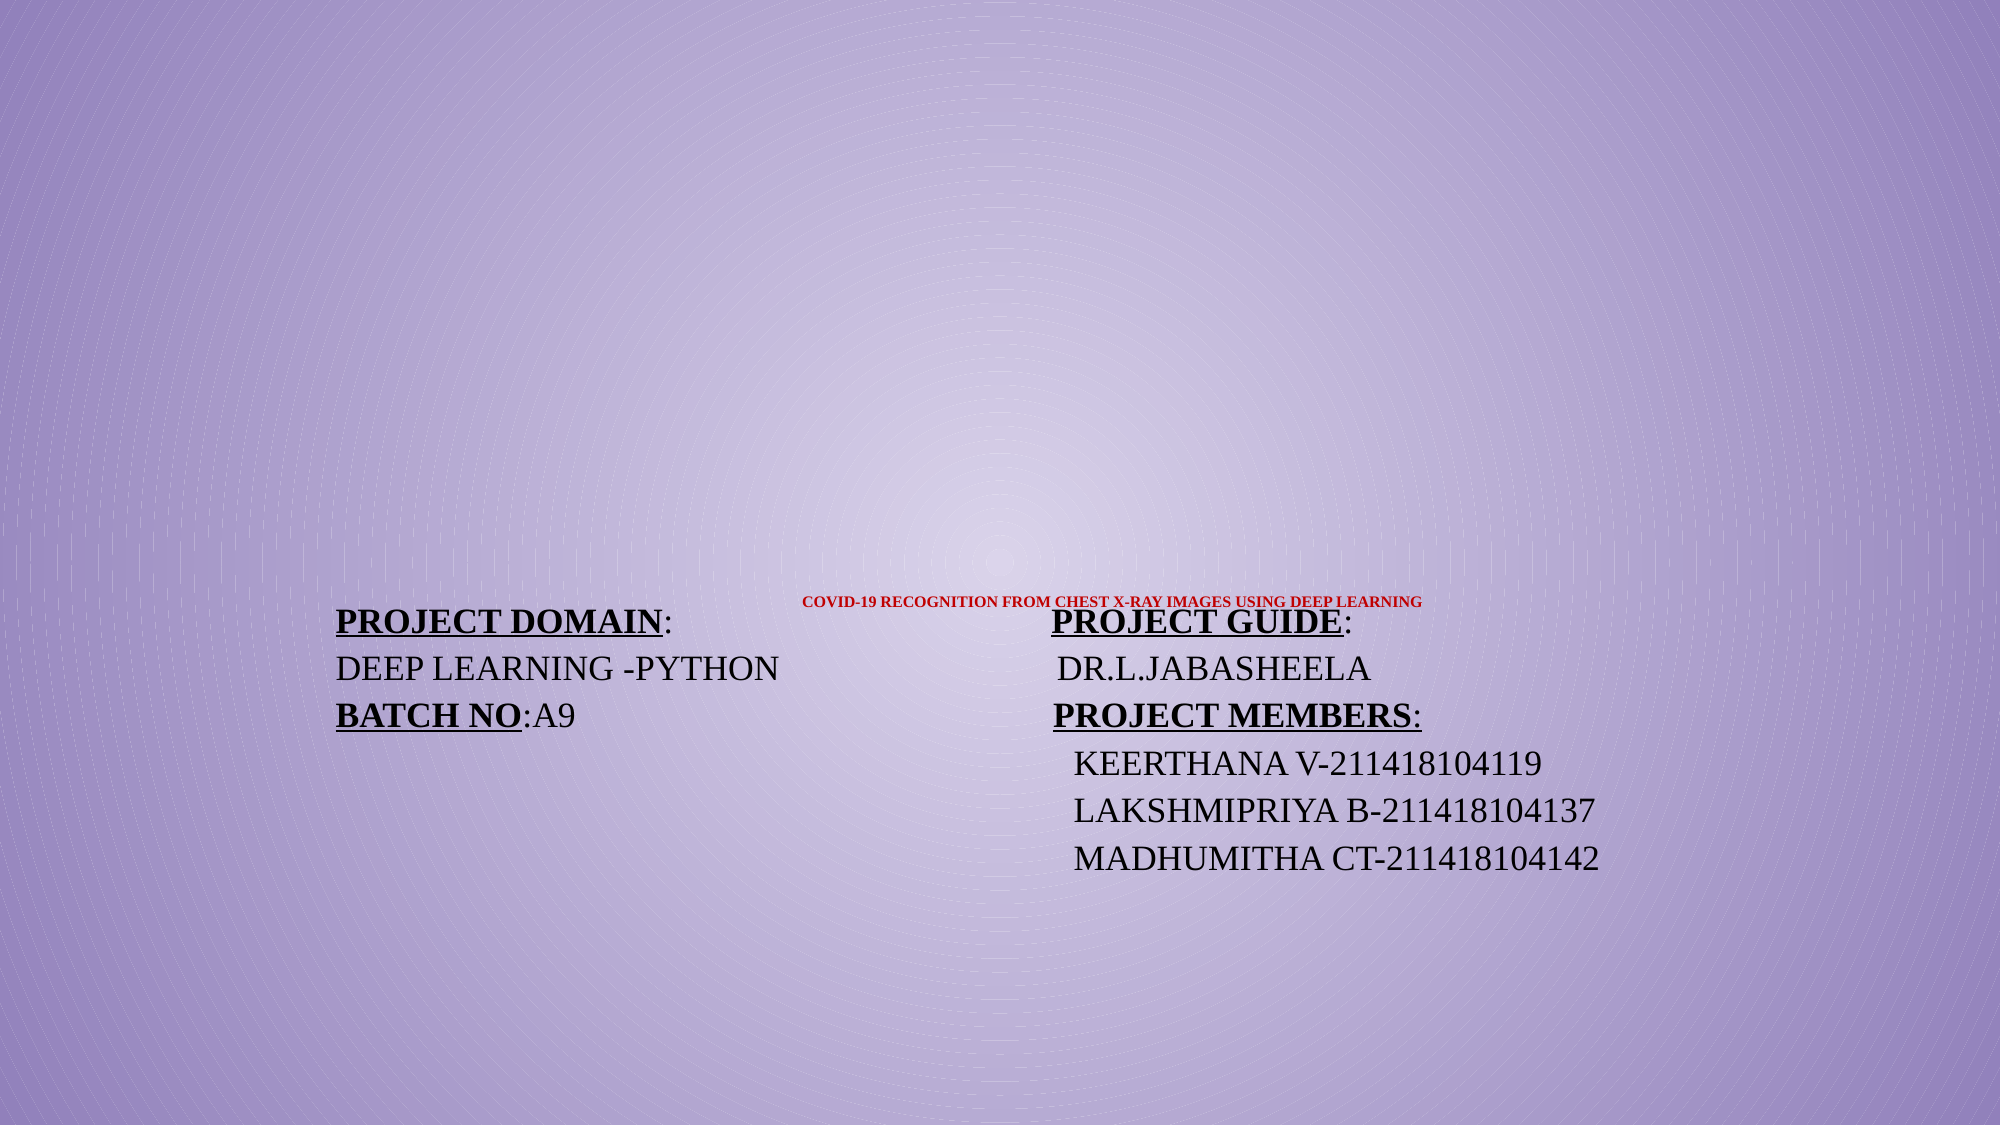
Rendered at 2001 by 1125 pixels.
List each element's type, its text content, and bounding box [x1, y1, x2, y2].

subtitle PROJECT DOMAIN: PROJECT GUIDE: DEEP LEARNING -PYTHON DR.L.JABASHEELA BATCH NO:A9 PROJECT MEMBERS: KEERTHANA V-211418104119 LAKSHMIPRIYA B-211418104137 MADHUMITHA CT-211418104142 [320, 586, 2000, 1021]
